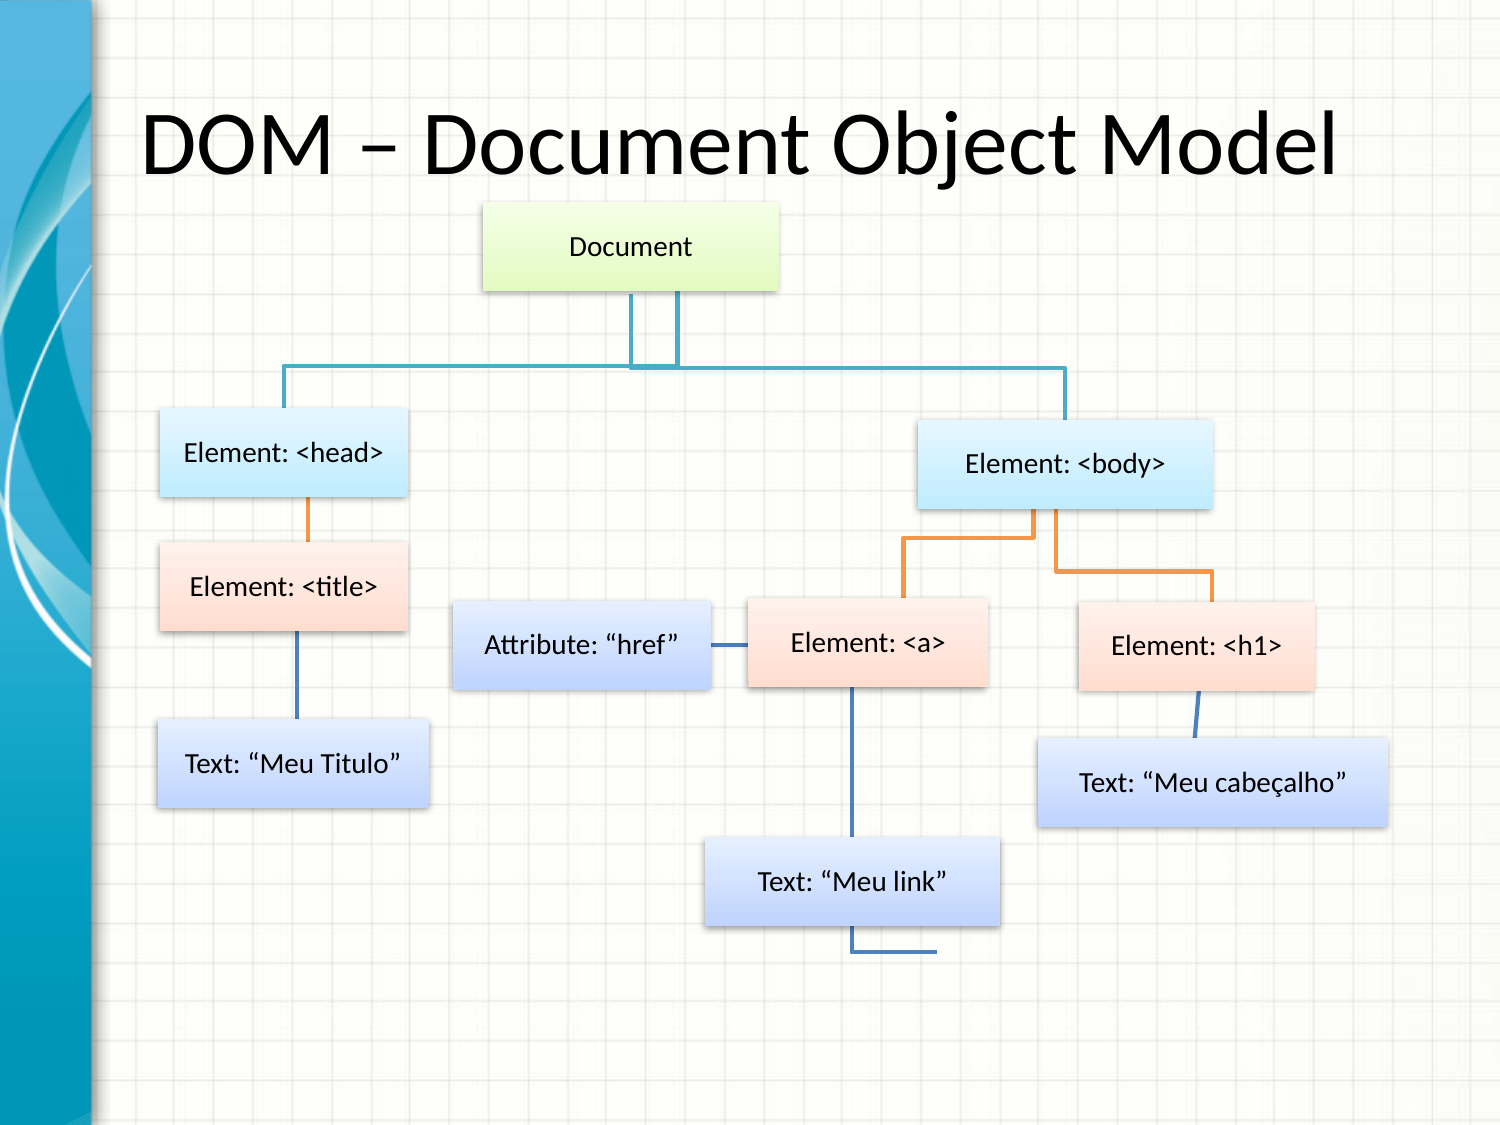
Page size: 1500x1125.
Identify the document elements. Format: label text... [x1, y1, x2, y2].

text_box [157, 202, 1389, 953]
picture [0, 0, 1500, 1125]
title DOM – Document Object Model [125, 44, 1450, 232]
